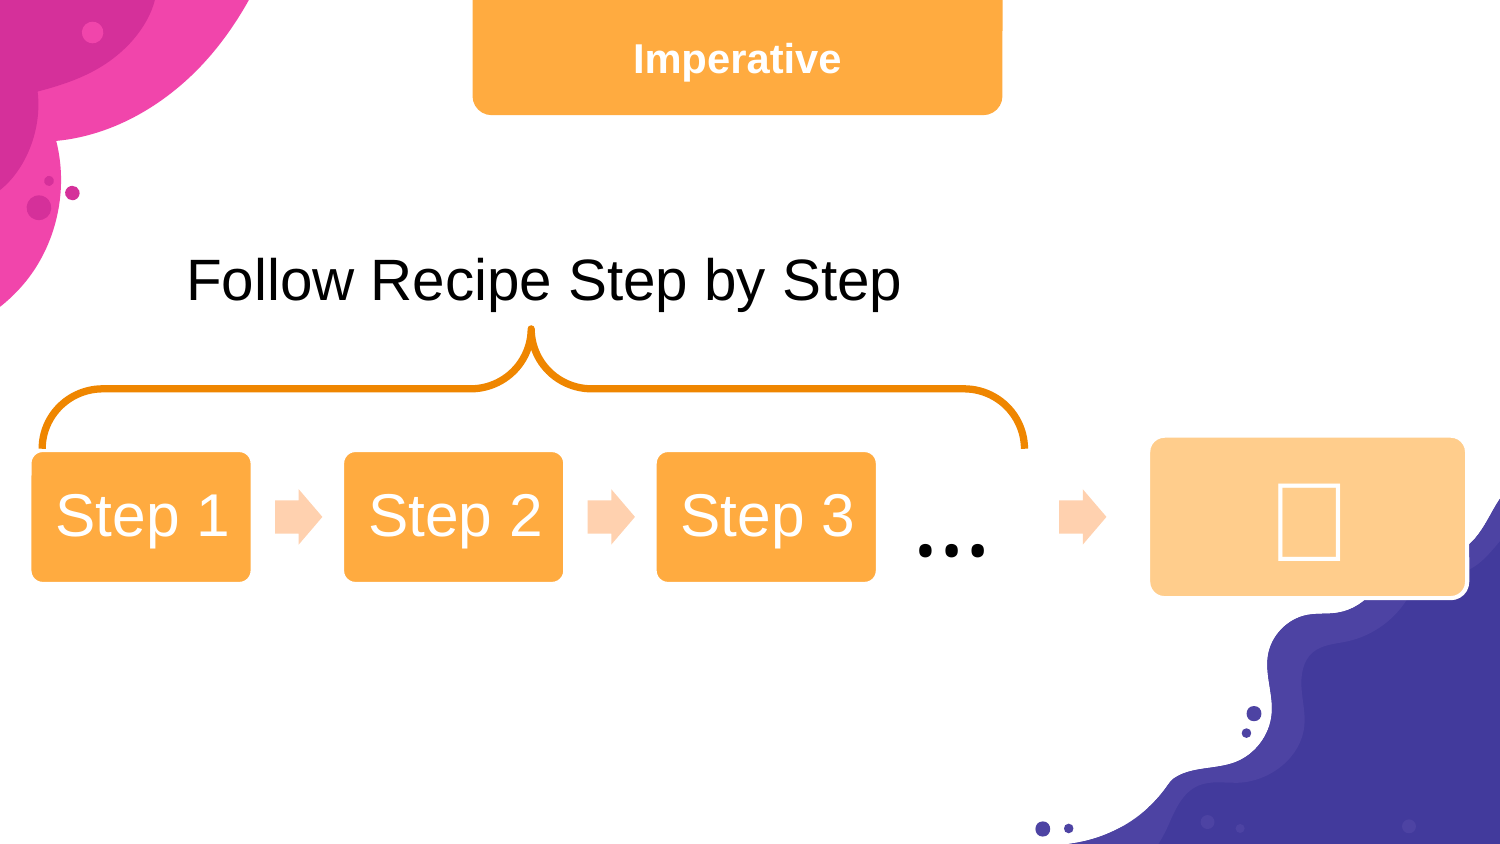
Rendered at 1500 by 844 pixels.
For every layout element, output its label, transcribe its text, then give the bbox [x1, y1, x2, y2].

text_box [885, 388, 1026, 449]
text_box Imperative [538, 24, 937, 90]
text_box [1147, 435, 1469, 599]
text_box … [897, 449, 1025, 584]
text_box Follow Recipe Step by Step [171, 234, 1060, 320]
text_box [28, 242, 879, 792]
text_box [1058, 488, 1107, 545]
text_box [470, 0, 1005, 118]
